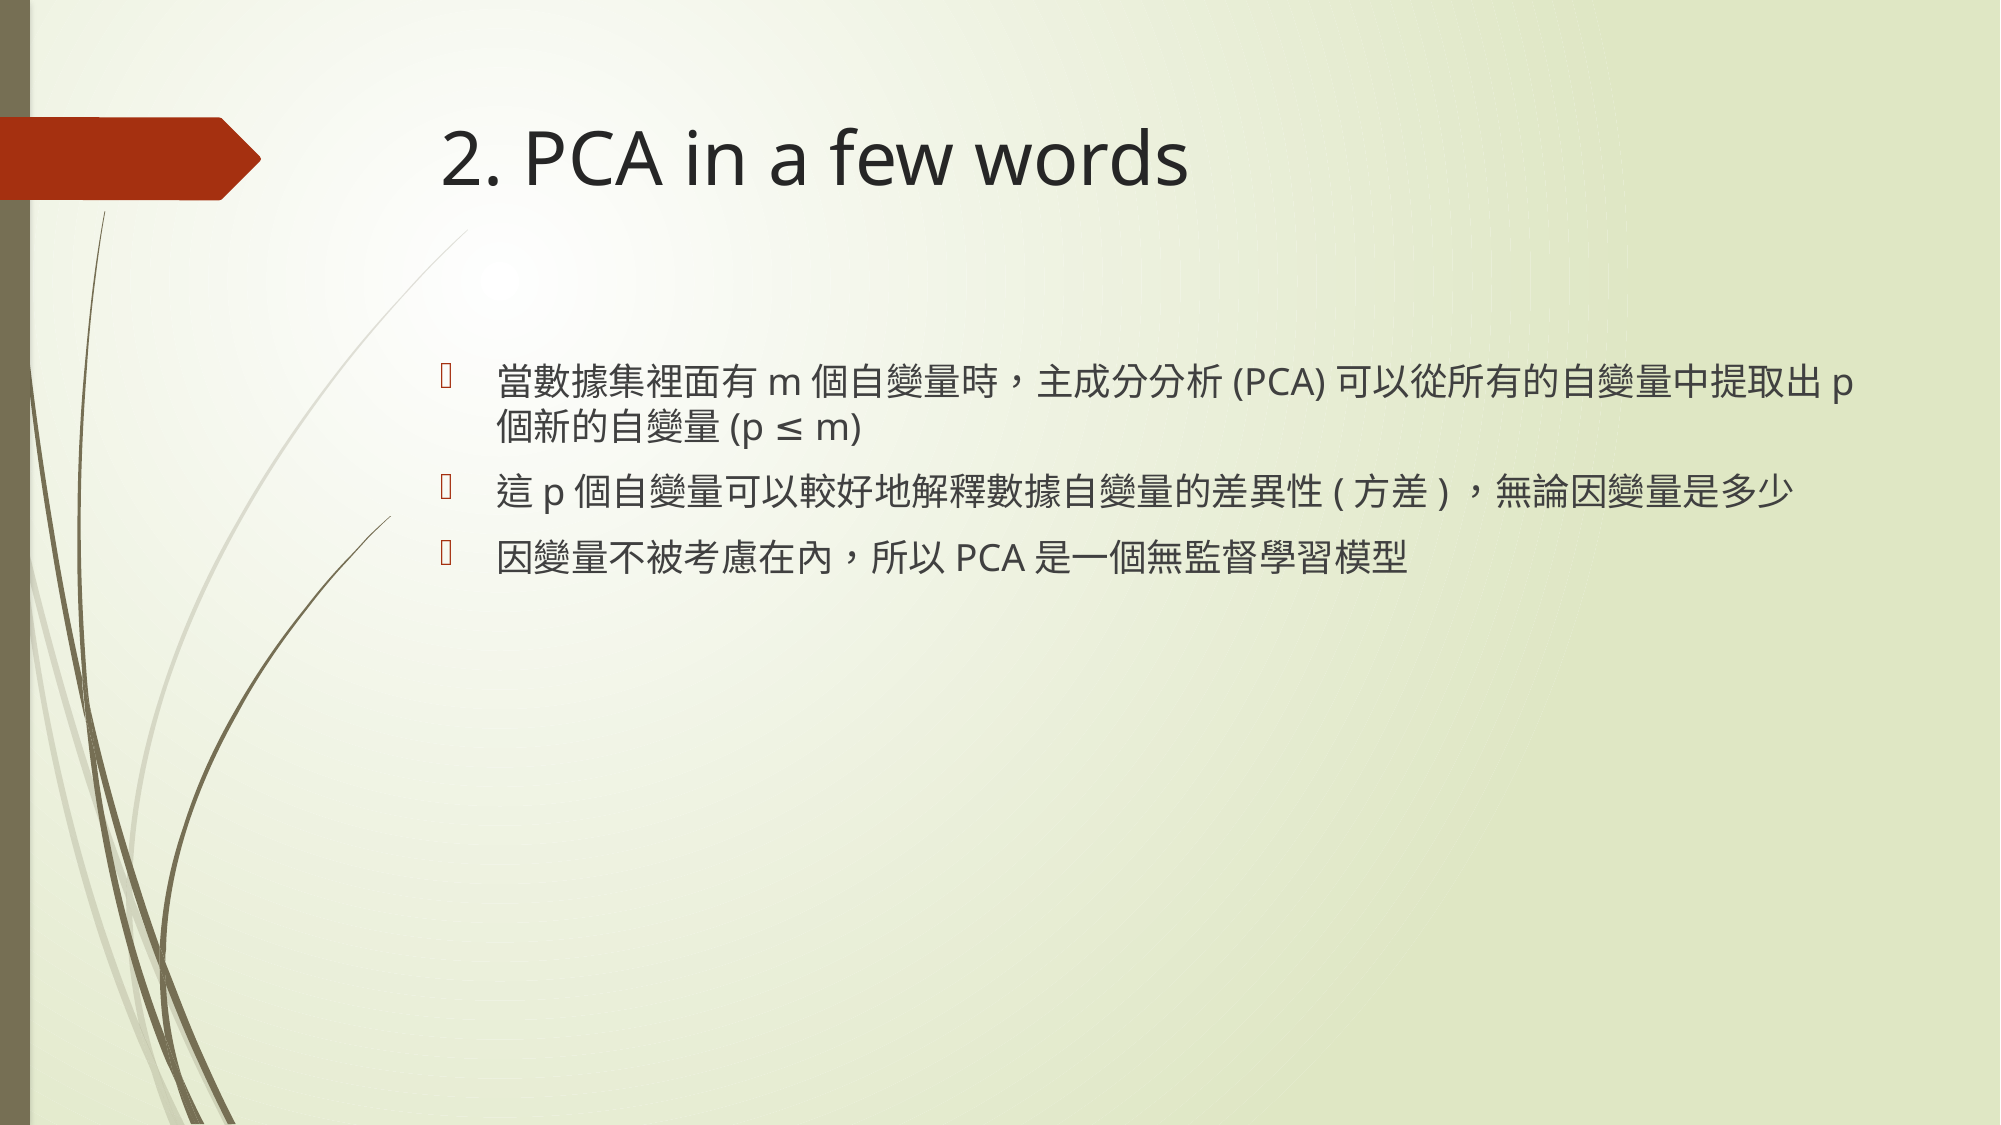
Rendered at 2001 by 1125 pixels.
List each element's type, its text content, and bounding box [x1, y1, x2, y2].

title 2. PCA in a few words [425, 102, 1888, 313]
list 當數據集裡面有m個自變量時，主成分分析(PCA)可以從所有的自變量中提取出p個新的自變量(p ≤ m) 這p個自變量可以較好地解釋數據自變量的差異性(方差)，無論因變量是多少 因變量不被考慮在內，所以PCA是一個無監督學習模型 [424, 350, 1888, 970]
